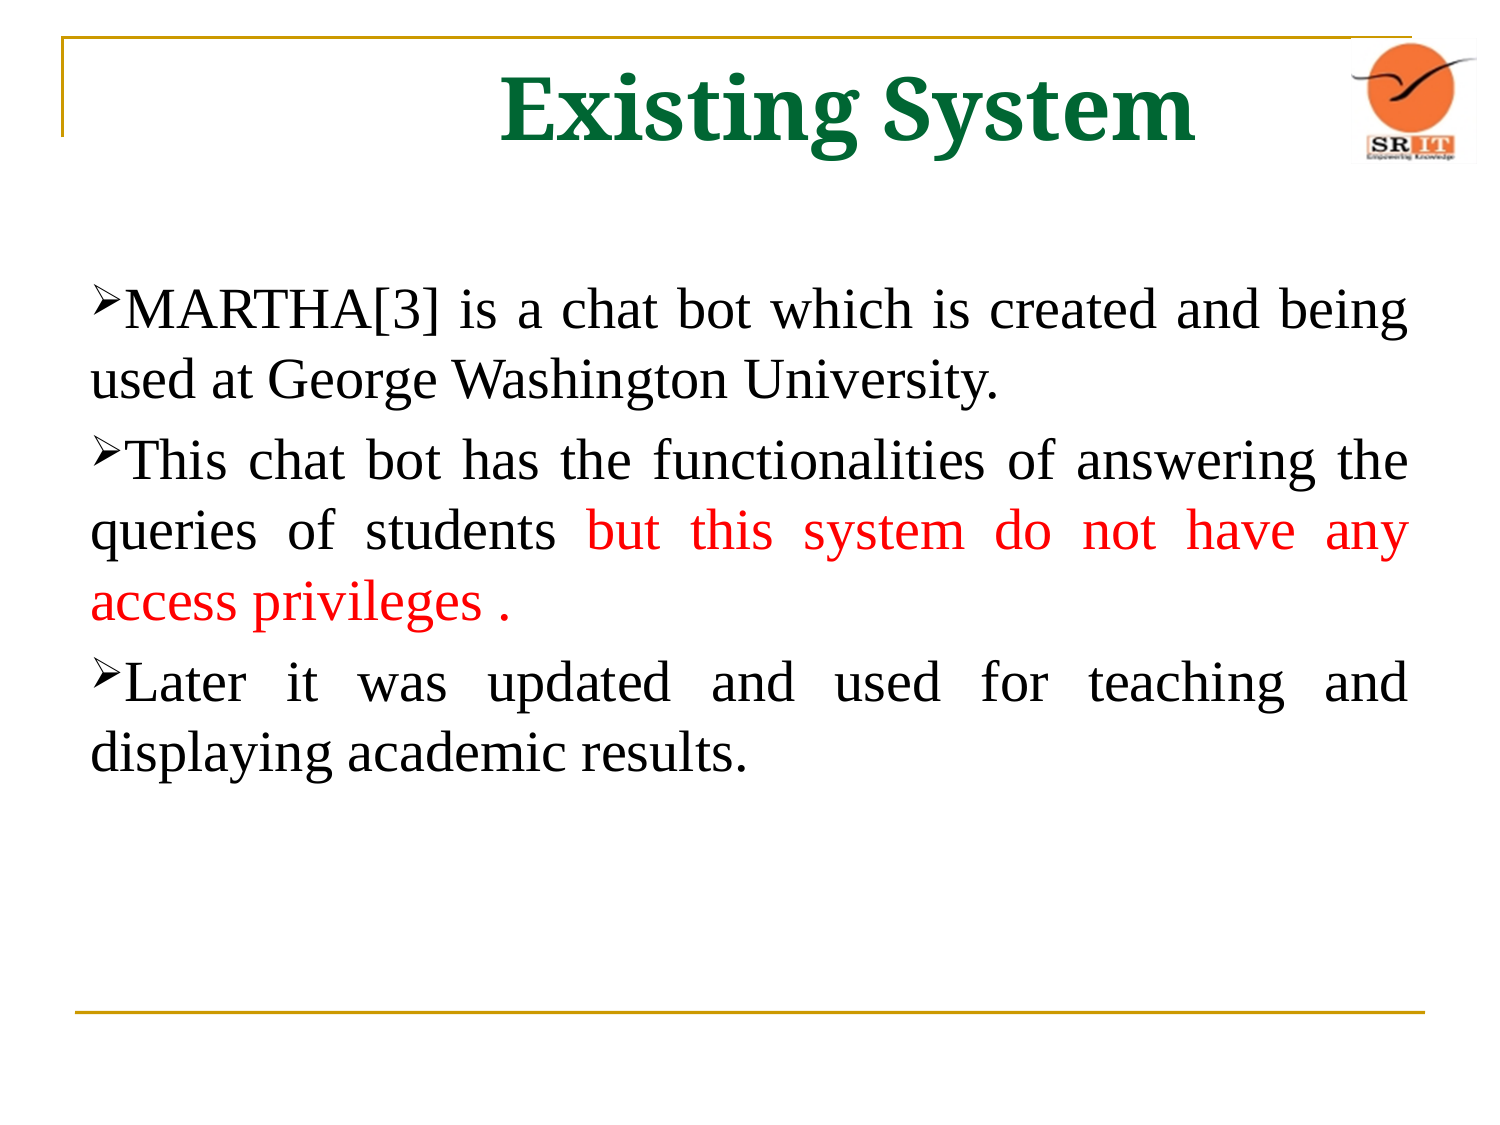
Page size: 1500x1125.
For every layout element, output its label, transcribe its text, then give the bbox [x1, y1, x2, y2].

list MARTHA[3] is a chat bot which is created and being used at George Washington University. This chat bot has the functionalities of answering the queries of students but this system do not have any access privileges . Later it was updated and used for teaching and displaying academic results. [74, 262, 1426, 1006]
title Existing System [74, 45, 1426, 233]
picture [1350, 37, 1478, 165]
